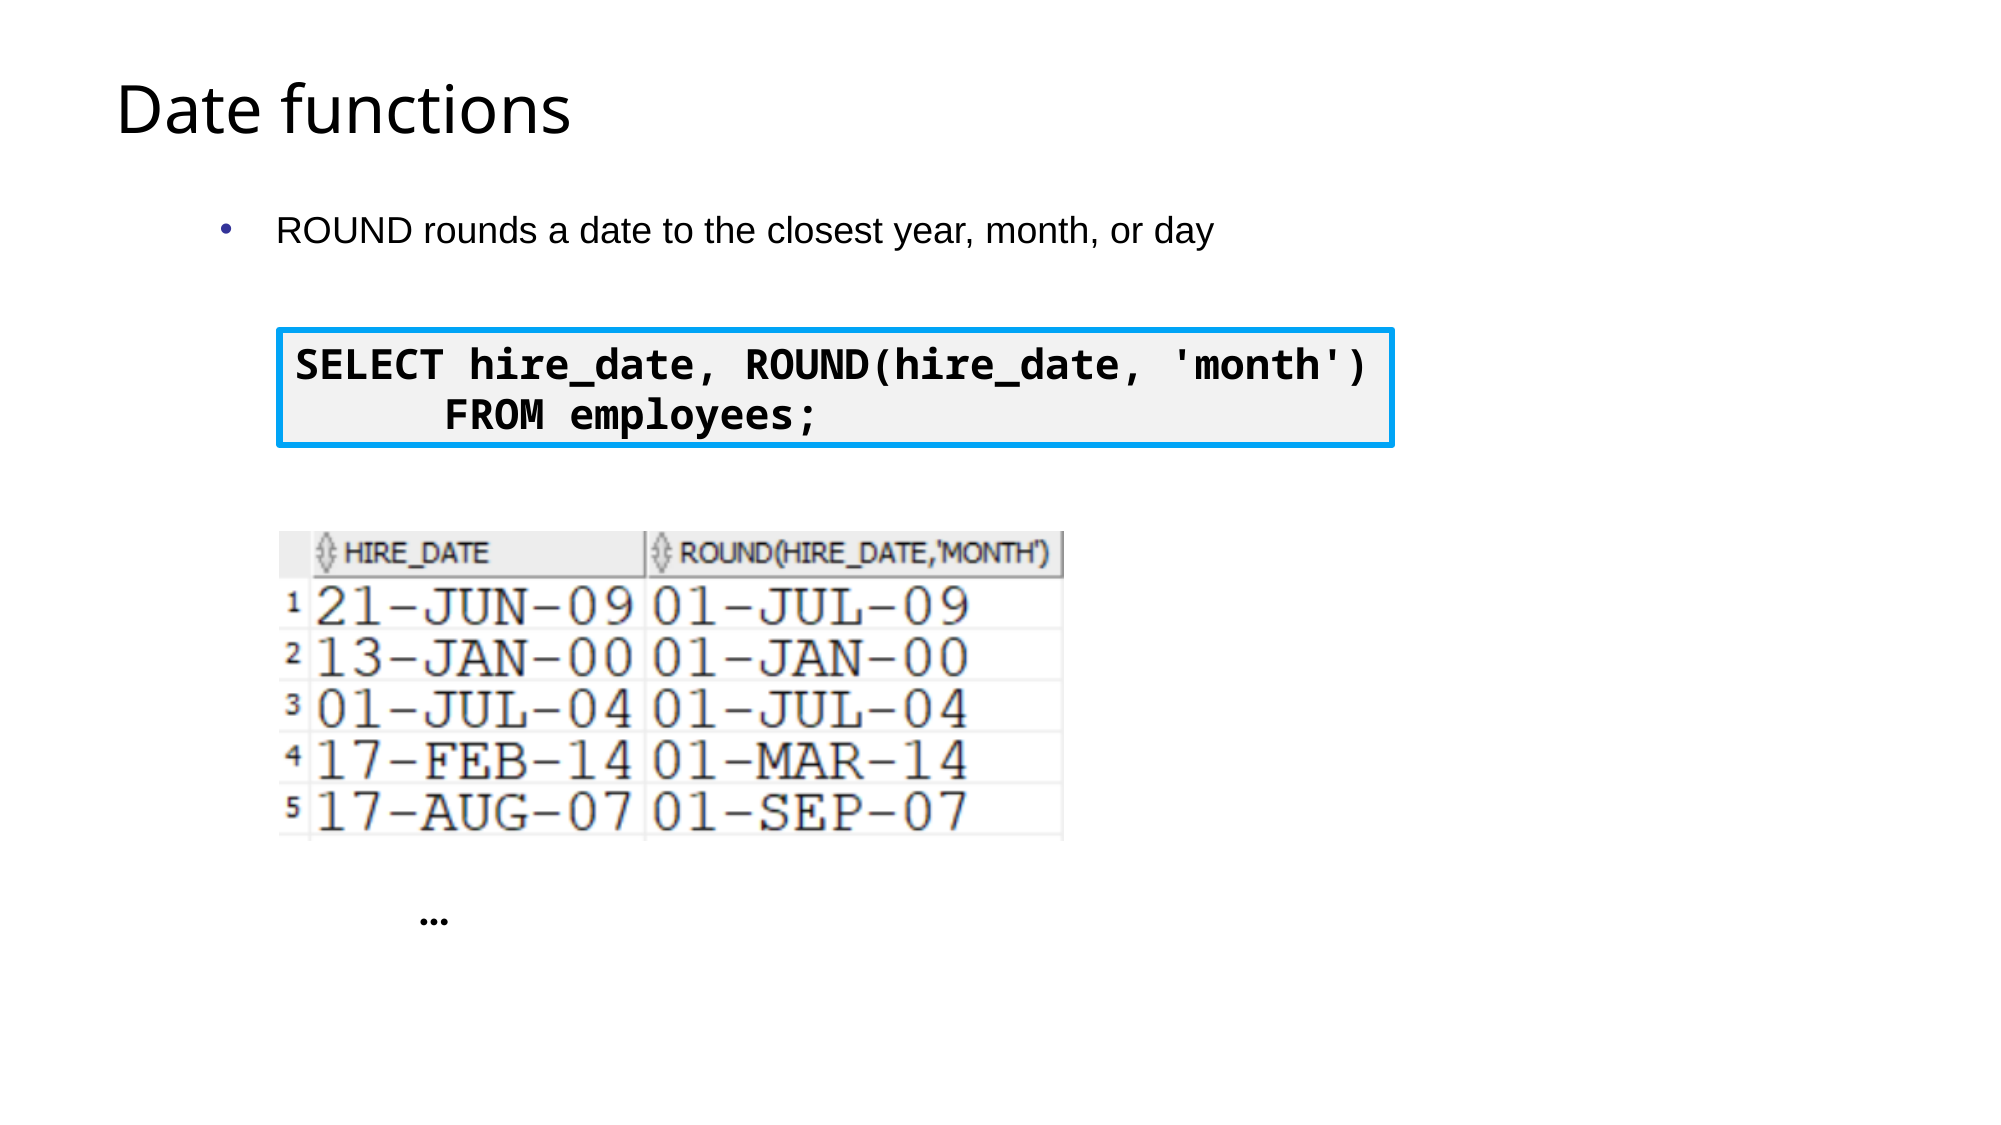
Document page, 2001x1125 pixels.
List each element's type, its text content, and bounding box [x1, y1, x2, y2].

text_box SELECT hire_date, ROUND(hire_date, 'month') FROM employees; [279, 329, 1393, 445]
text_box ROUND rounds a date to the closest year, month, or day [204, 198, 1393, 287]
title Date functions [100, 59, 1904, 155]
picture [279, 531, 1064, 841]
text_box … [403, 872, 493, 952]
